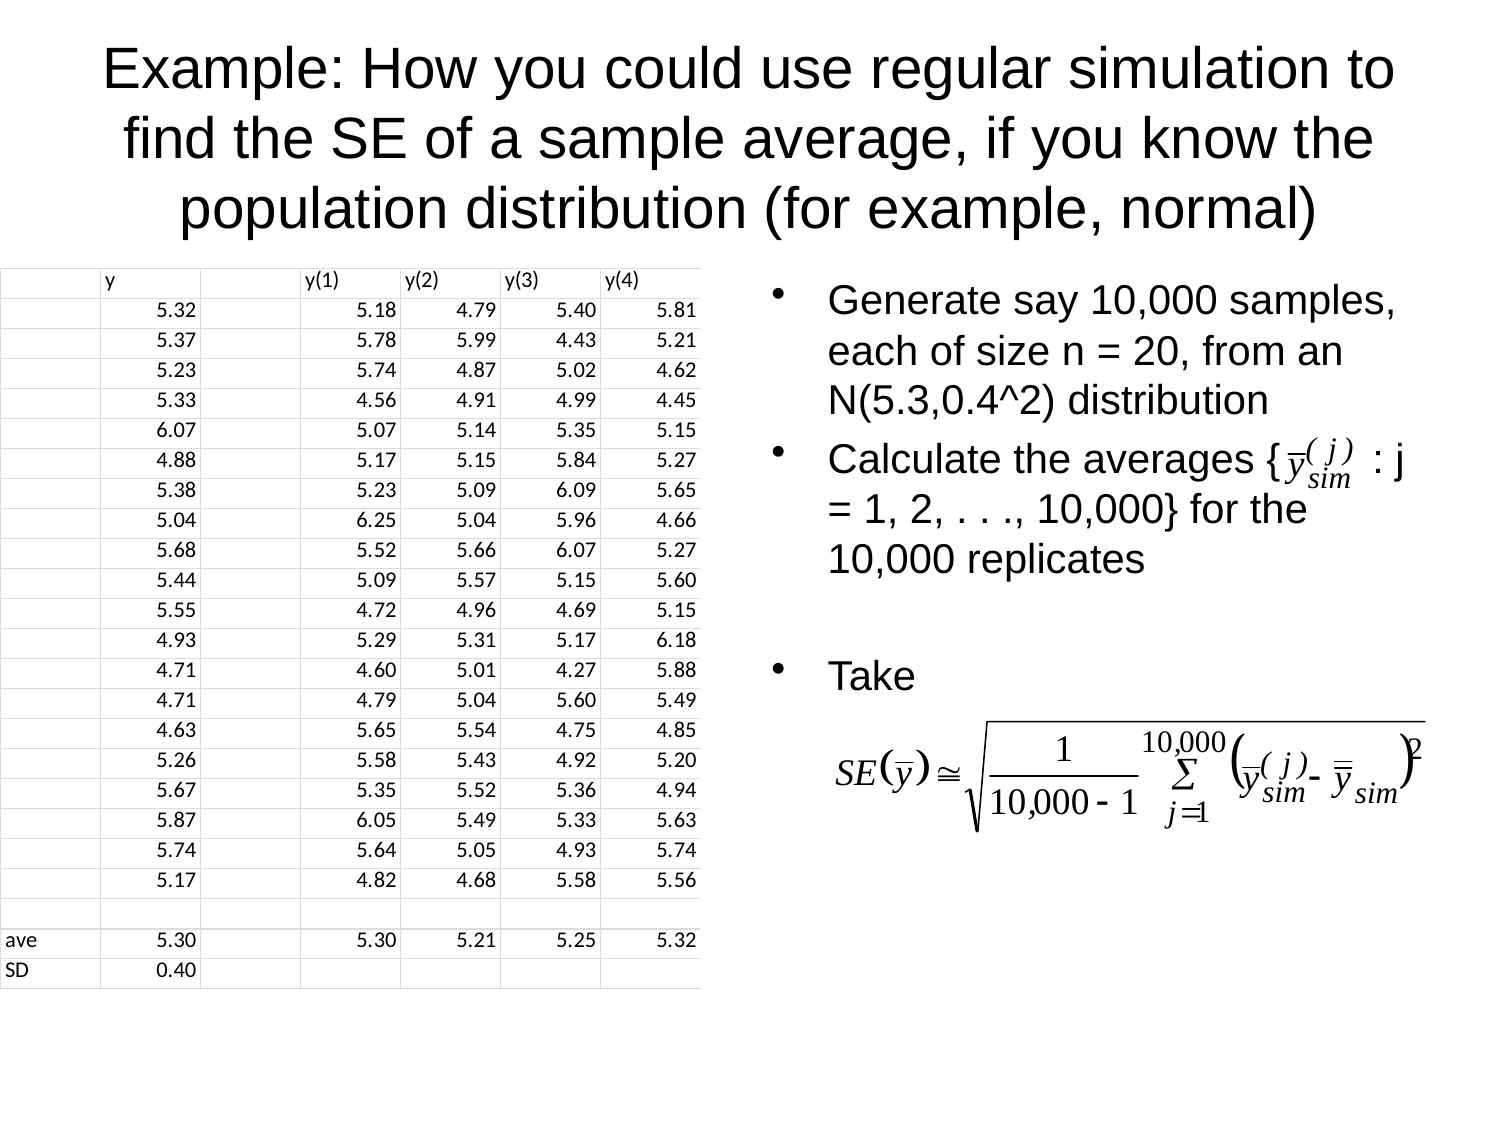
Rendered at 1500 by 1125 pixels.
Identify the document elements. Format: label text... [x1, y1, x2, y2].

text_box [1277, 428, 1360, 498]
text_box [828, 713, 1433, 842]
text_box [0, 267, 702, 990]
title Example: How you could use regular simulation to find the SE of a sample average, if you know the population distribution (for example, normal) [74, 46, 1426, 224]
list Generate say 10,000 samples, each of size n = 20, from an N(5.3,0.4^2) distribution Calculate the averages { : j = 1, 2, . . ., 10,000} for the 10,000 replicates Take [756, 265, 1426, 1111]
